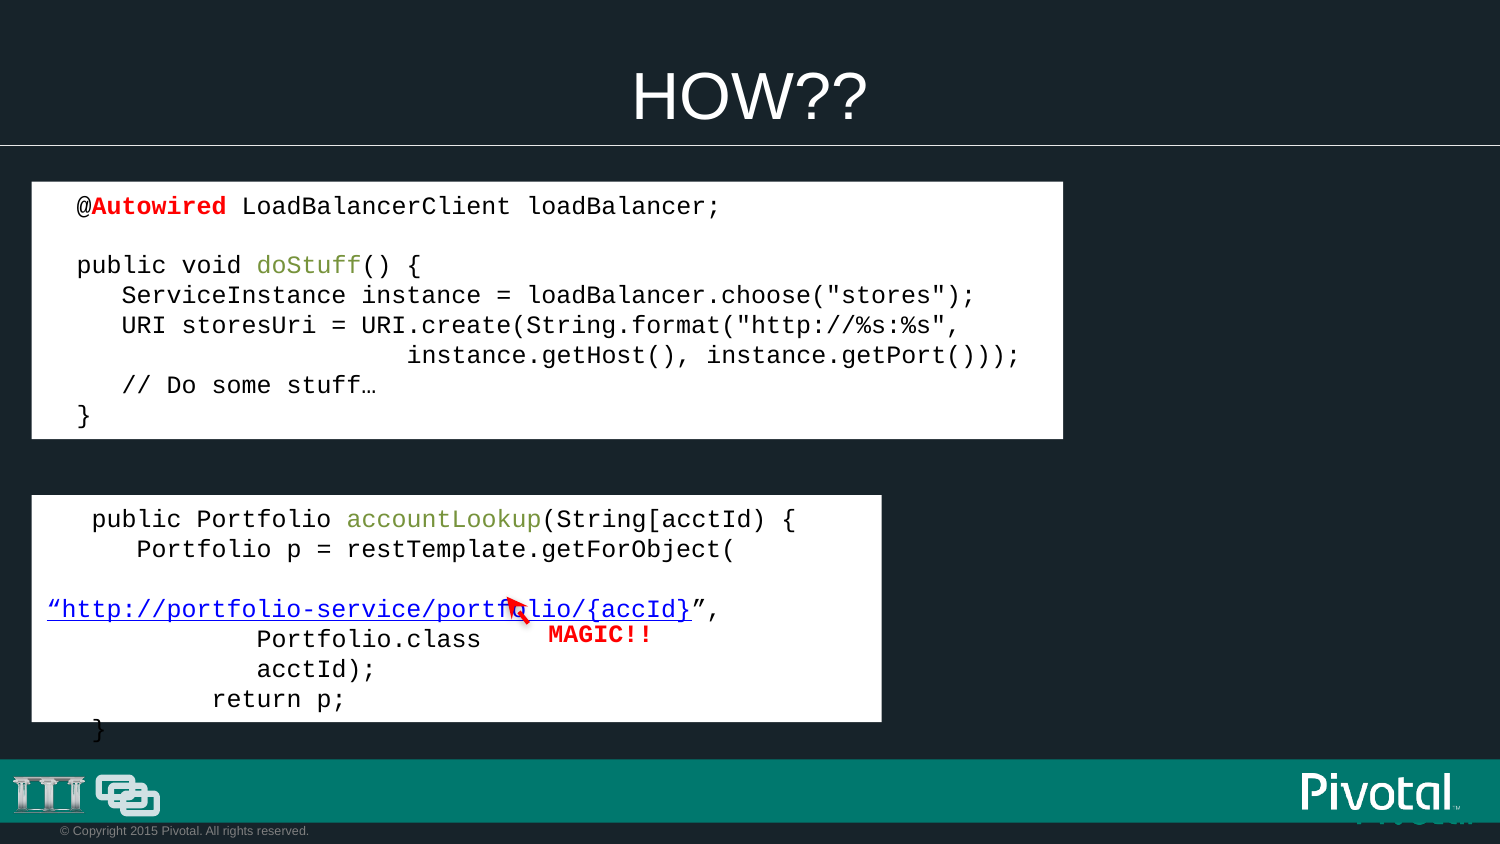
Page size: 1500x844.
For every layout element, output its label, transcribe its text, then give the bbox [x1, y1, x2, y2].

title HOW?? [75, 52, 1425, 113]
text_box MAGIC!! [518, 609, 882, 686]
text_box @Autowired LoadBalancerClient loadBalancer; public void doStuff() { ServiceInstance instance = loadBalancer.choose("stores"); URI storesUri = URI.create(String.format("http://%s:%s", instance.getHost(), instance.getPort())); // Do some stuff… } [31, 181, 1064, 440]
text_box public Portfolio accountLookup(String[acctId) { Portfolio p = restTemplate.getForObject( “http://portfolio-service/portfolio/{accId}”, Portfolio.class acctId); return p; } [31, 495, 882, 723]
picture [1302, 773, 1460, 810]
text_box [11, 776, 157, 814]
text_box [506, 596, 529, 624]
